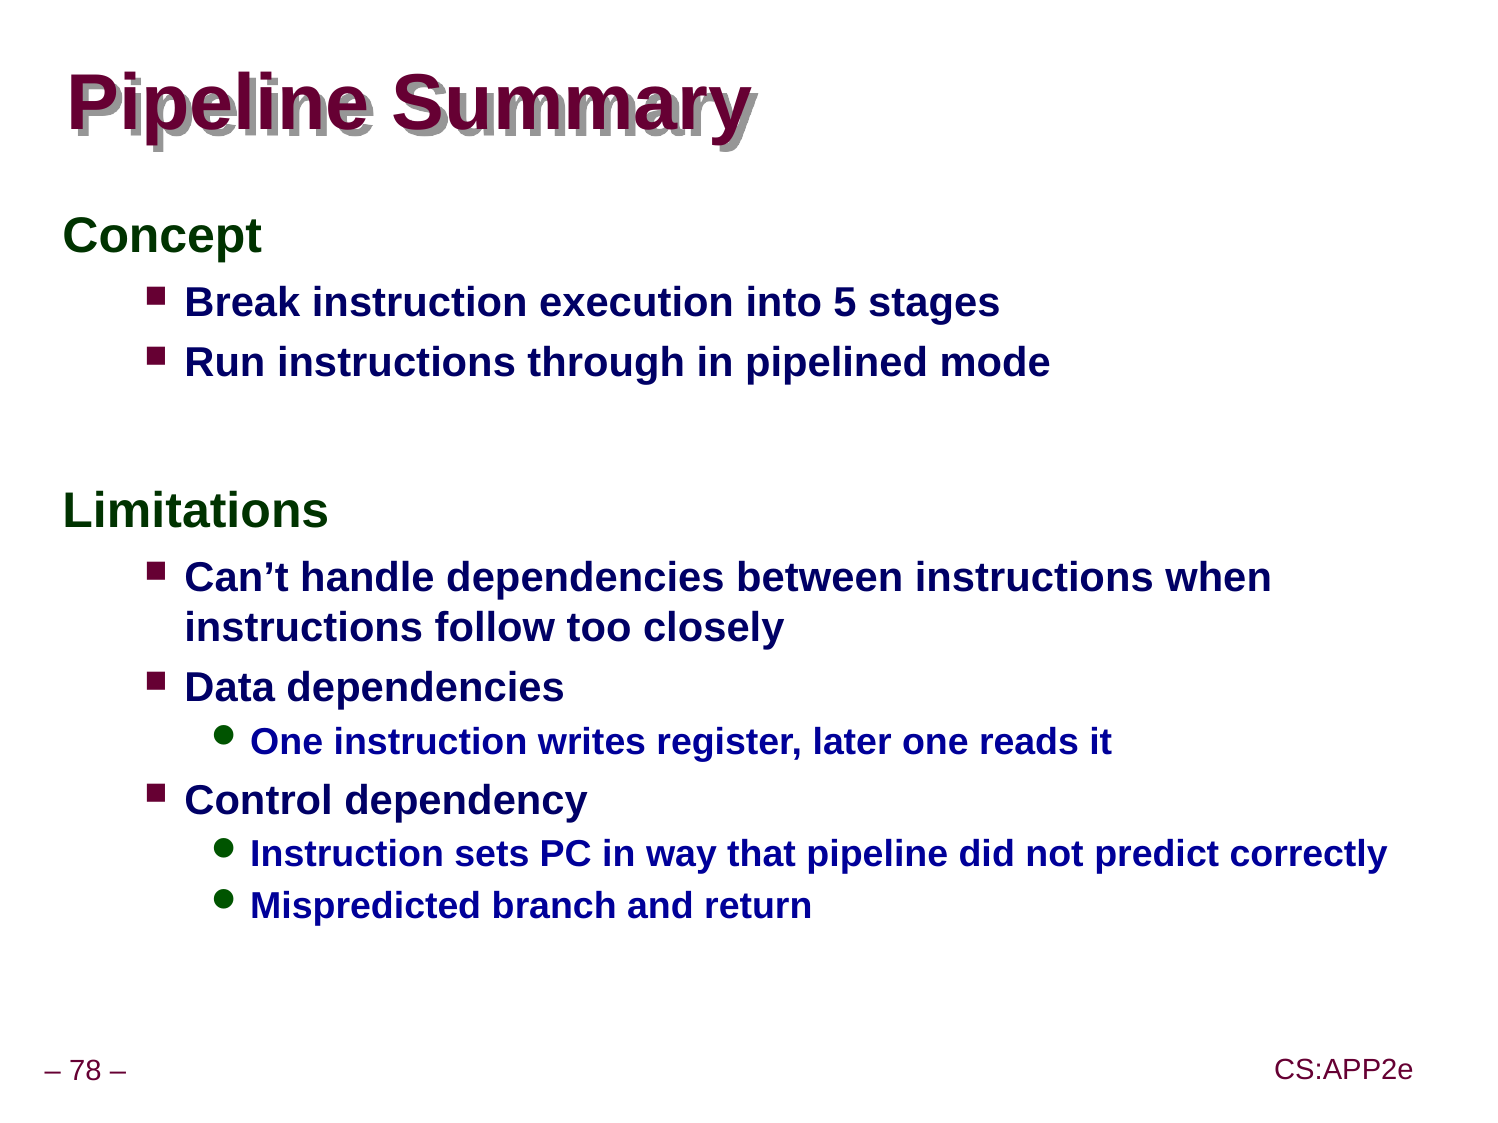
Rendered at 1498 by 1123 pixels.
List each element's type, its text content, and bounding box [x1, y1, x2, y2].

title Pipeline Summary [66, 40, 1495, 169]
list Concept Break instruction execution into 5 stages Run instructions through in pipelined mode Limitations Can’t handle dependencies between instructions when instructions follow too closely Data dependencies One instruction writes register, later one reads it Control dependency Instruction sets PC in way that pipeline did not predict correctly Mispredicted branch and return [47, 199, 1409, 1056]
